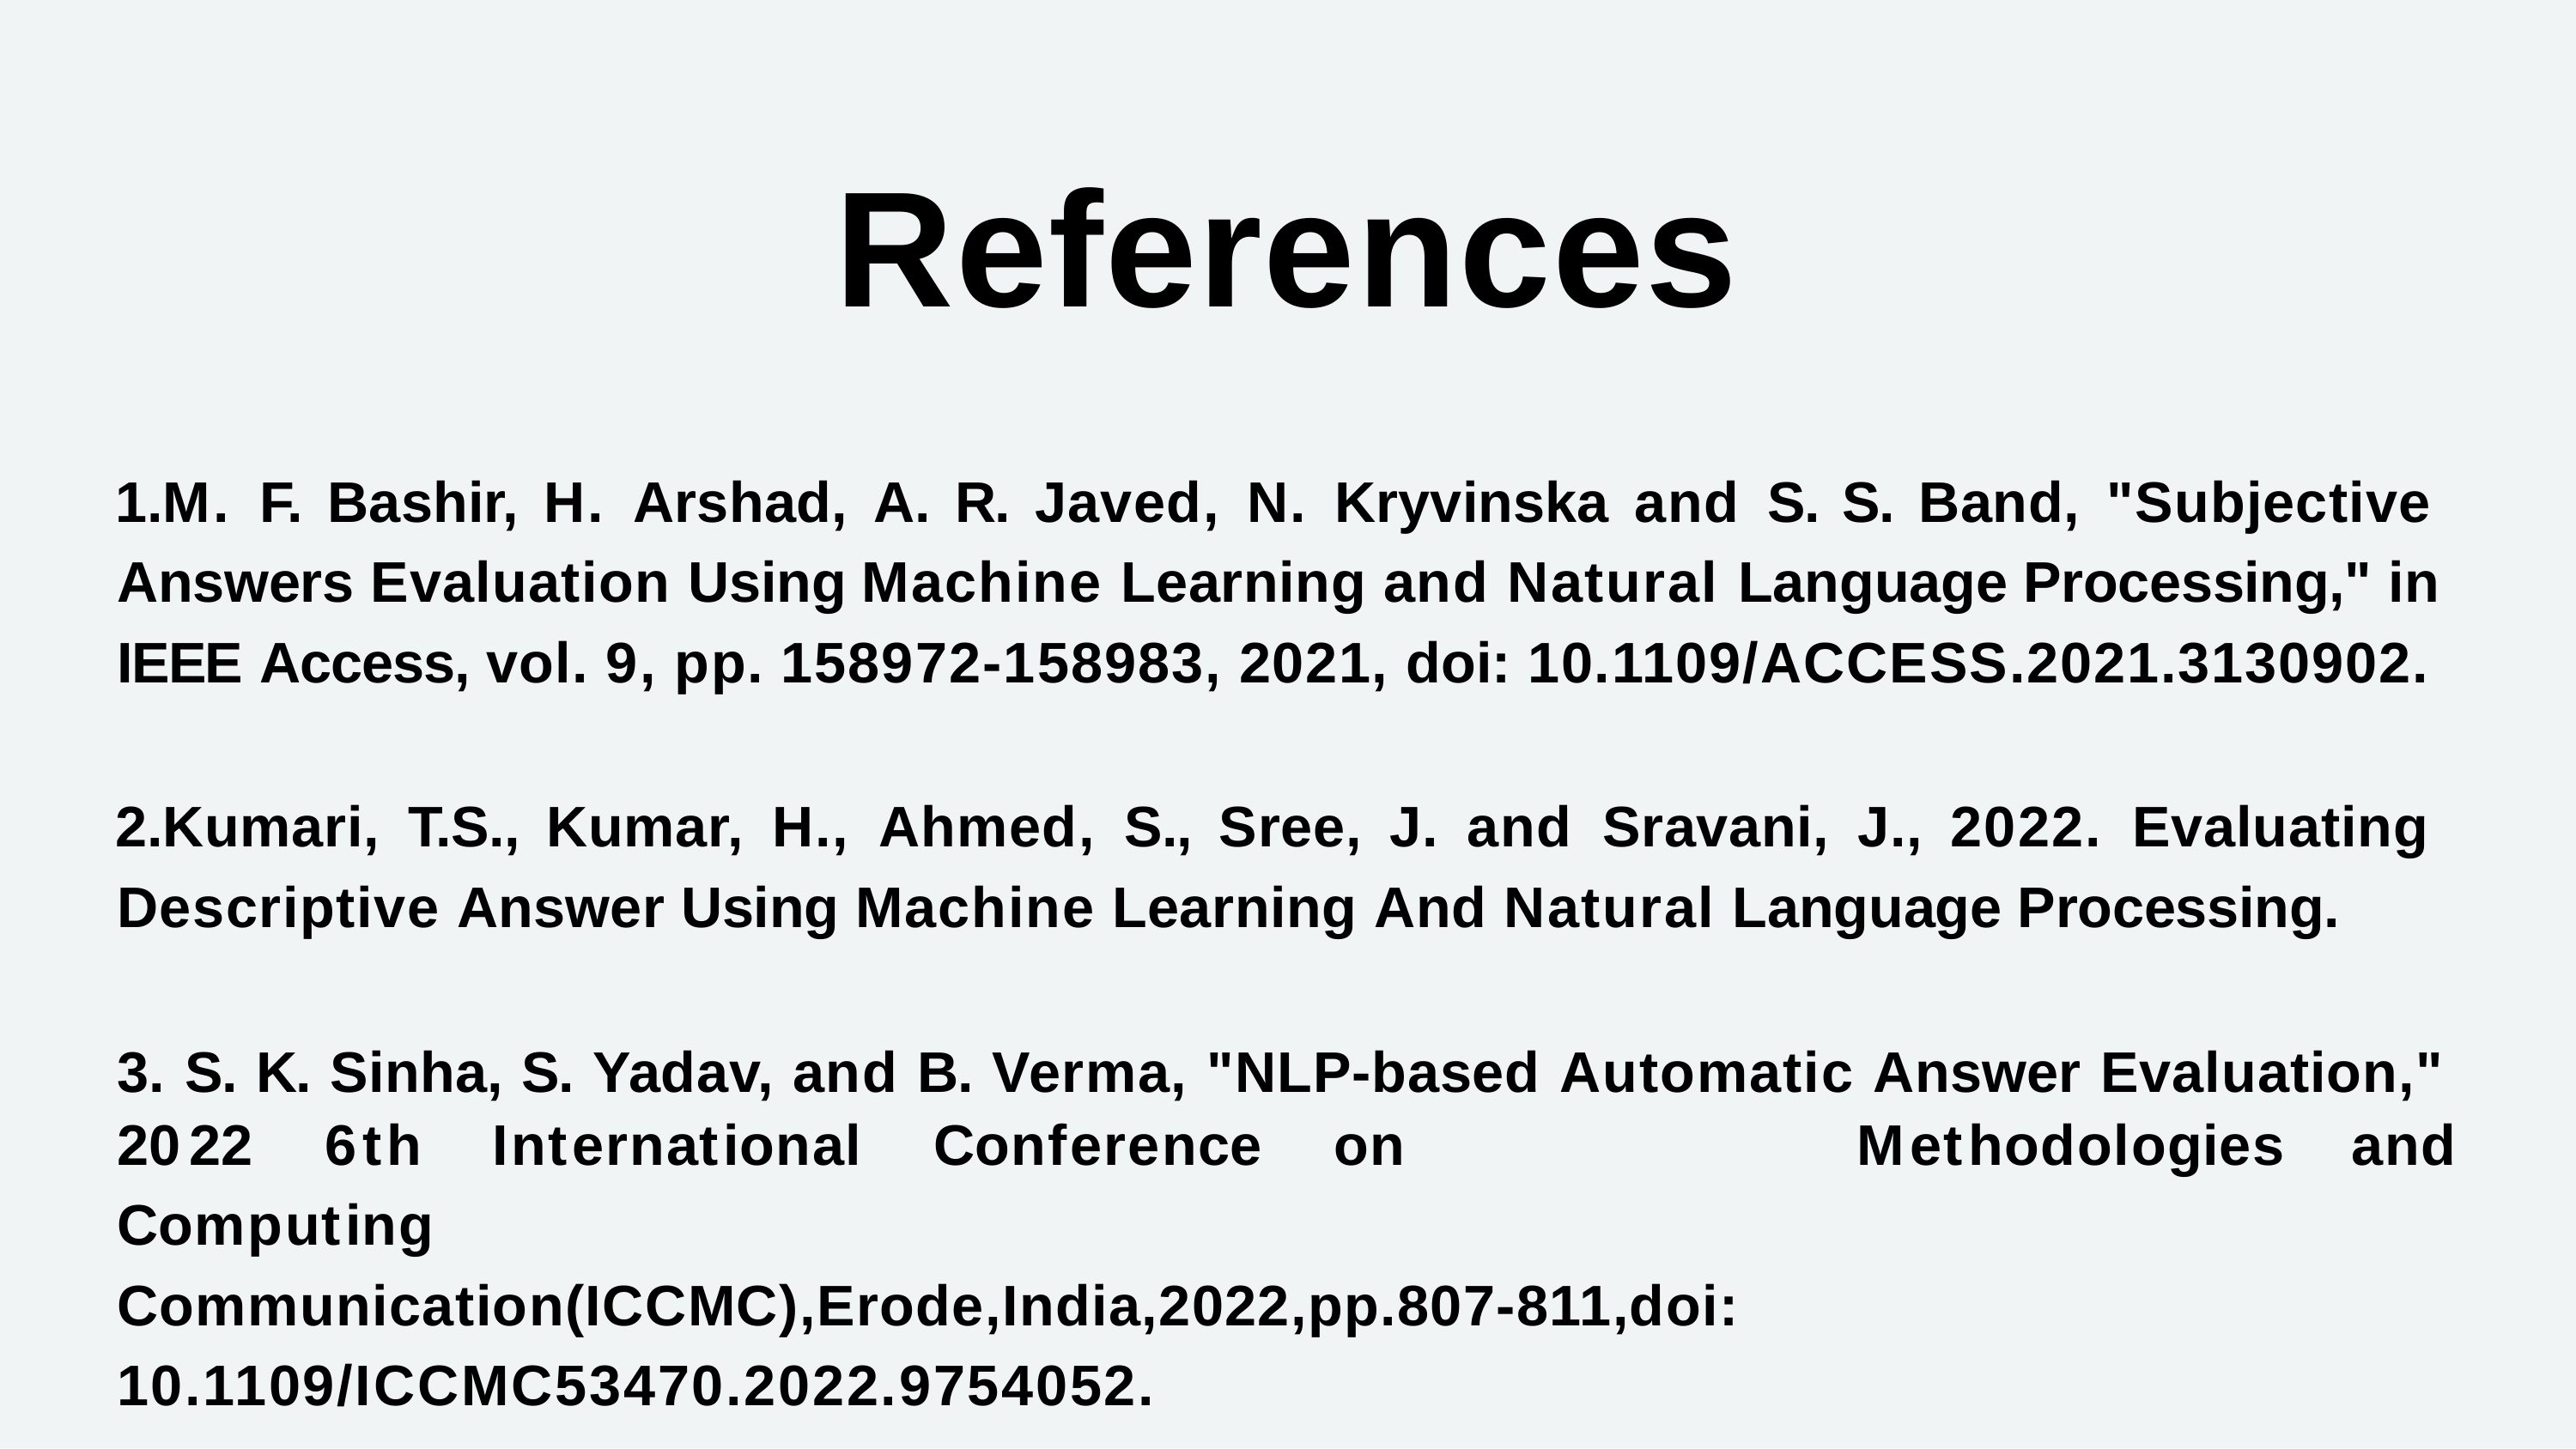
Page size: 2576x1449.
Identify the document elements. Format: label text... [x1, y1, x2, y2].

text_box Methodologies and [1855, 1105, 2459, 1177]
text_box 2022 6th International Conference on Computing Communication(ICCMC),Erode,India,2022,pp.807-811,doi: 10.1109/ICCMC53470.2022.9754052. [115, 1094, 1790, 1417]
title References [833, 140, 1743, 385]
text_box M. F. Bashir, H. Arshad, A. R. Javed, N. Kryvinska and S. S. Band, "Subjective Answers Evaluation Using Machine Learning and Natural Language Processing," in IEEE Access, vol. 9, pp. 158972-158983, 2021, doi: 10.1109/ACCESS.2021.3130902. Kumari, T.S., Kumar, H., Ahmed, S., Sree, J. and Sravani, J., 2022. Evaluating Descriptive Answer Using Machine Learning And Natural Language Processing. S. K. Sinha, S. Yadav, and B. Verma, "NLP-based Automatic Answer Evaluation," [115, 452, 2459, 1104]
